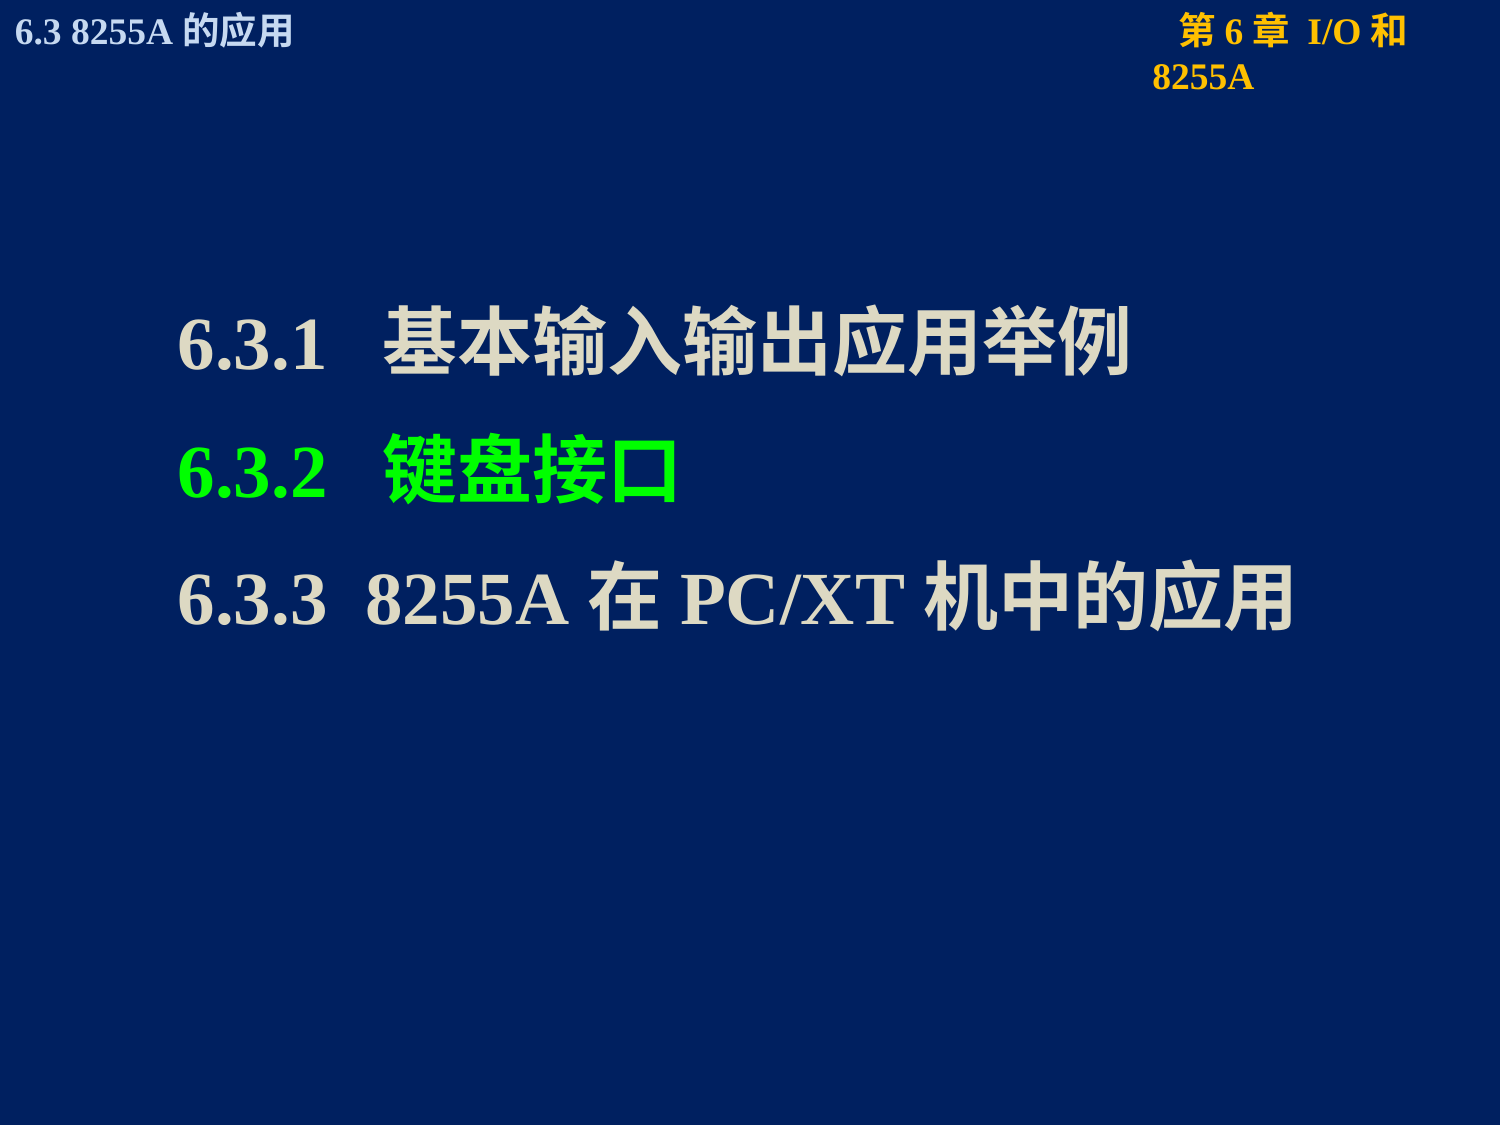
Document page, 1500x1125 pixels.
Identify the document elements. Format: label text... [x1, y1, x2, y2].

list 6.3.1 基本输入输出应用举例 6.3.2 键盘接口 6.3.3 8255A在PC/XT机中的应用 [162, 287, 1413, 993]
